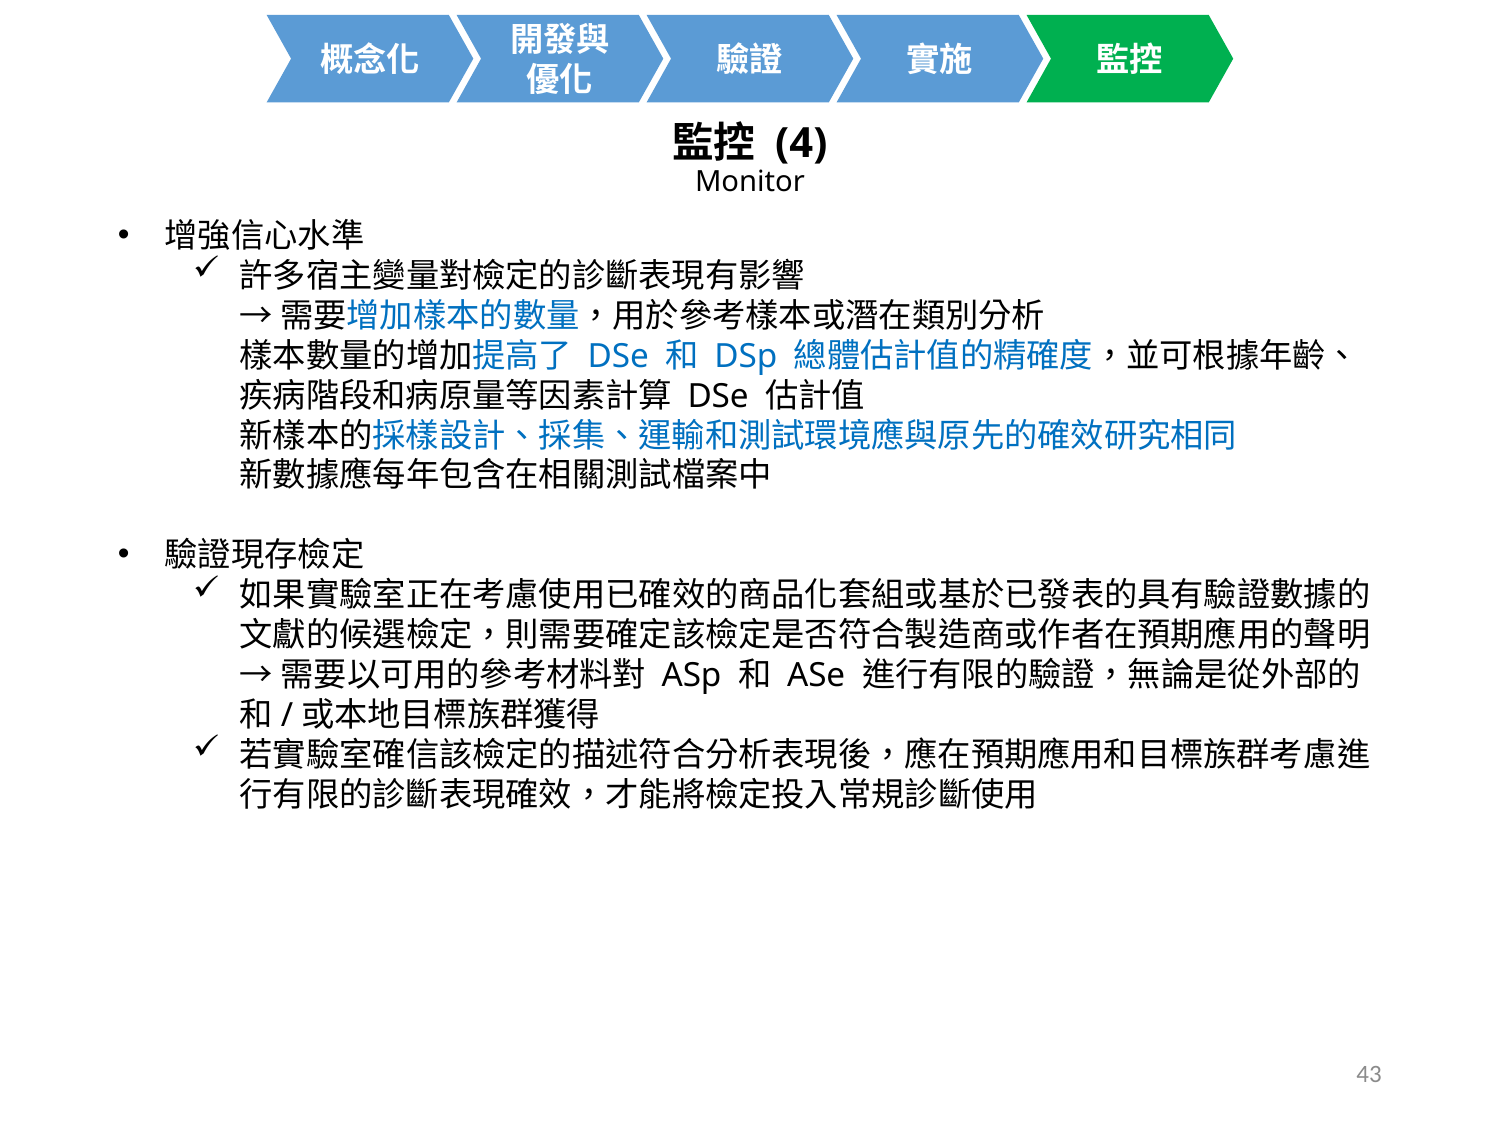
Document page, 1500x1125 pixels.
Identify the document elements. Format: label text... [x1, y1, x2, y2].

text_box 監控 (4) Monitor [103, 102, 1397, 217]
slide_number 43 [1059, 1042, 1397, 1103]
text_box 增強信心水準 許多宿主變量對檢定的診斷表現有影響 → 需要增加樣本的數量，用於參考樣本或潛在類別分析 樣本數量的增加提高了 DSe 和 DSp 總體估計值的精確度，並可根據年齡、疾病階段和病原量等因素計算 DSe 估計值 新樣本的採樣設計、採集、運輸和測試環境應與原先的確效研究相同 新數據應每年包含在相關測試檔案中 驗證現存檢定 如果實驗室正在考慮使用已確效的商品化套組或基於已發表的具有驗證數據的文獻的候選檢定，則需要確定該檢定是否符合製造商或作者在預期應用的聲明 → 需要以可用的參考材料對 ASp 和 ASe 進行有限的驗證，無論是從外部的和/或本地目標族群獲得 若實驗室確信該檢定的描述符合分析表現後，應在預期應用和目標族群考慮進行有限的診斷表現確效，才能將檢定投入常規診斷使用 [103, 217, 1397, 821]
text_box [266, 10, 1234, 107]
